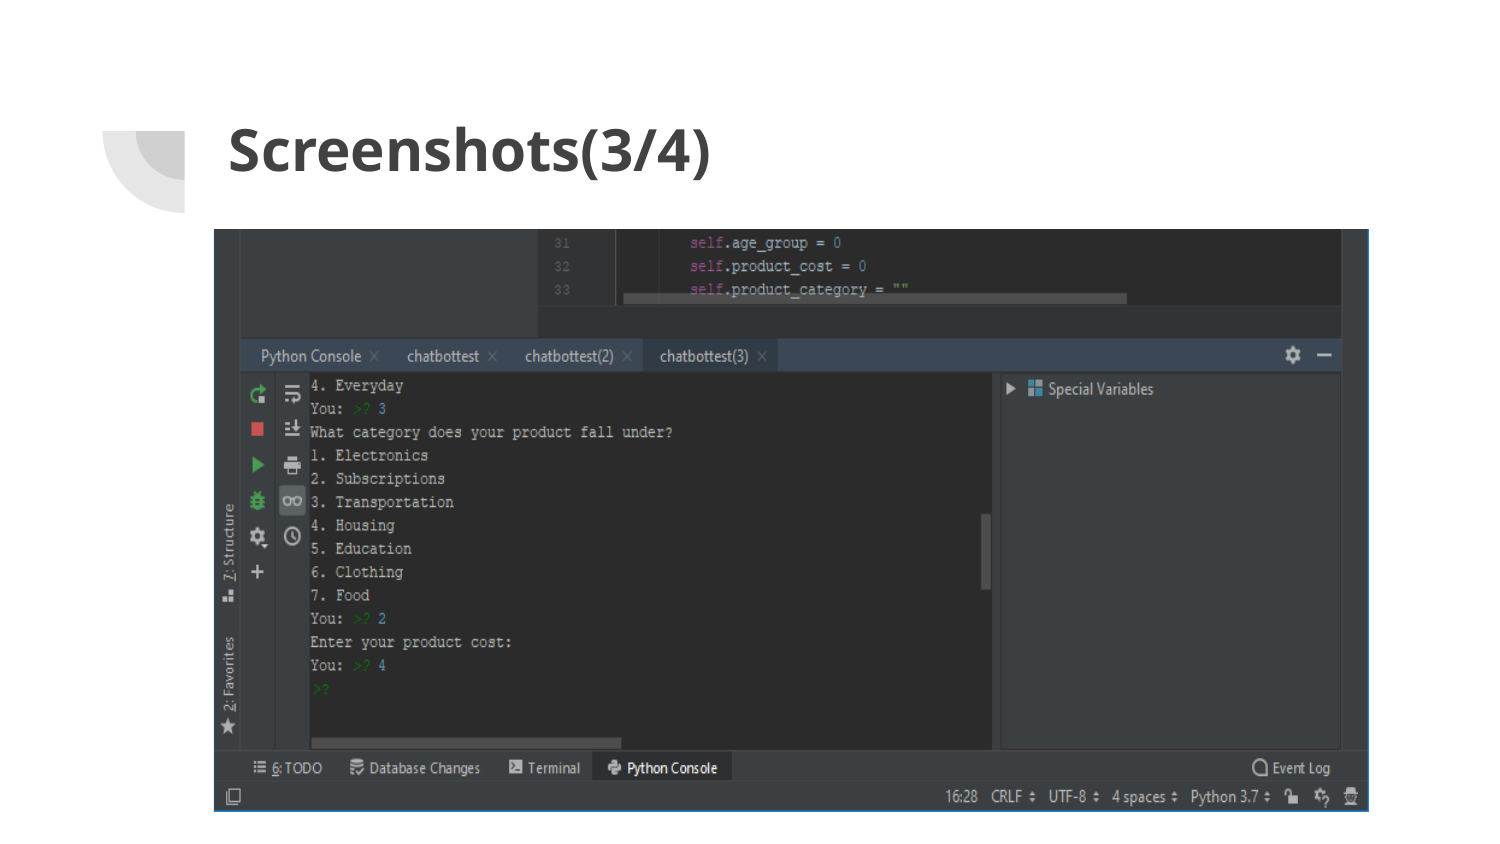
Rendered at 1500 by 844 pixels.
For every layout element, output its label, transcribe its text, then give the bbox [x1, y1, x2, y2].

title Screenshots(3/4) [213, 98, 1368, 228]
picture [213, 229, 1402, 812]
